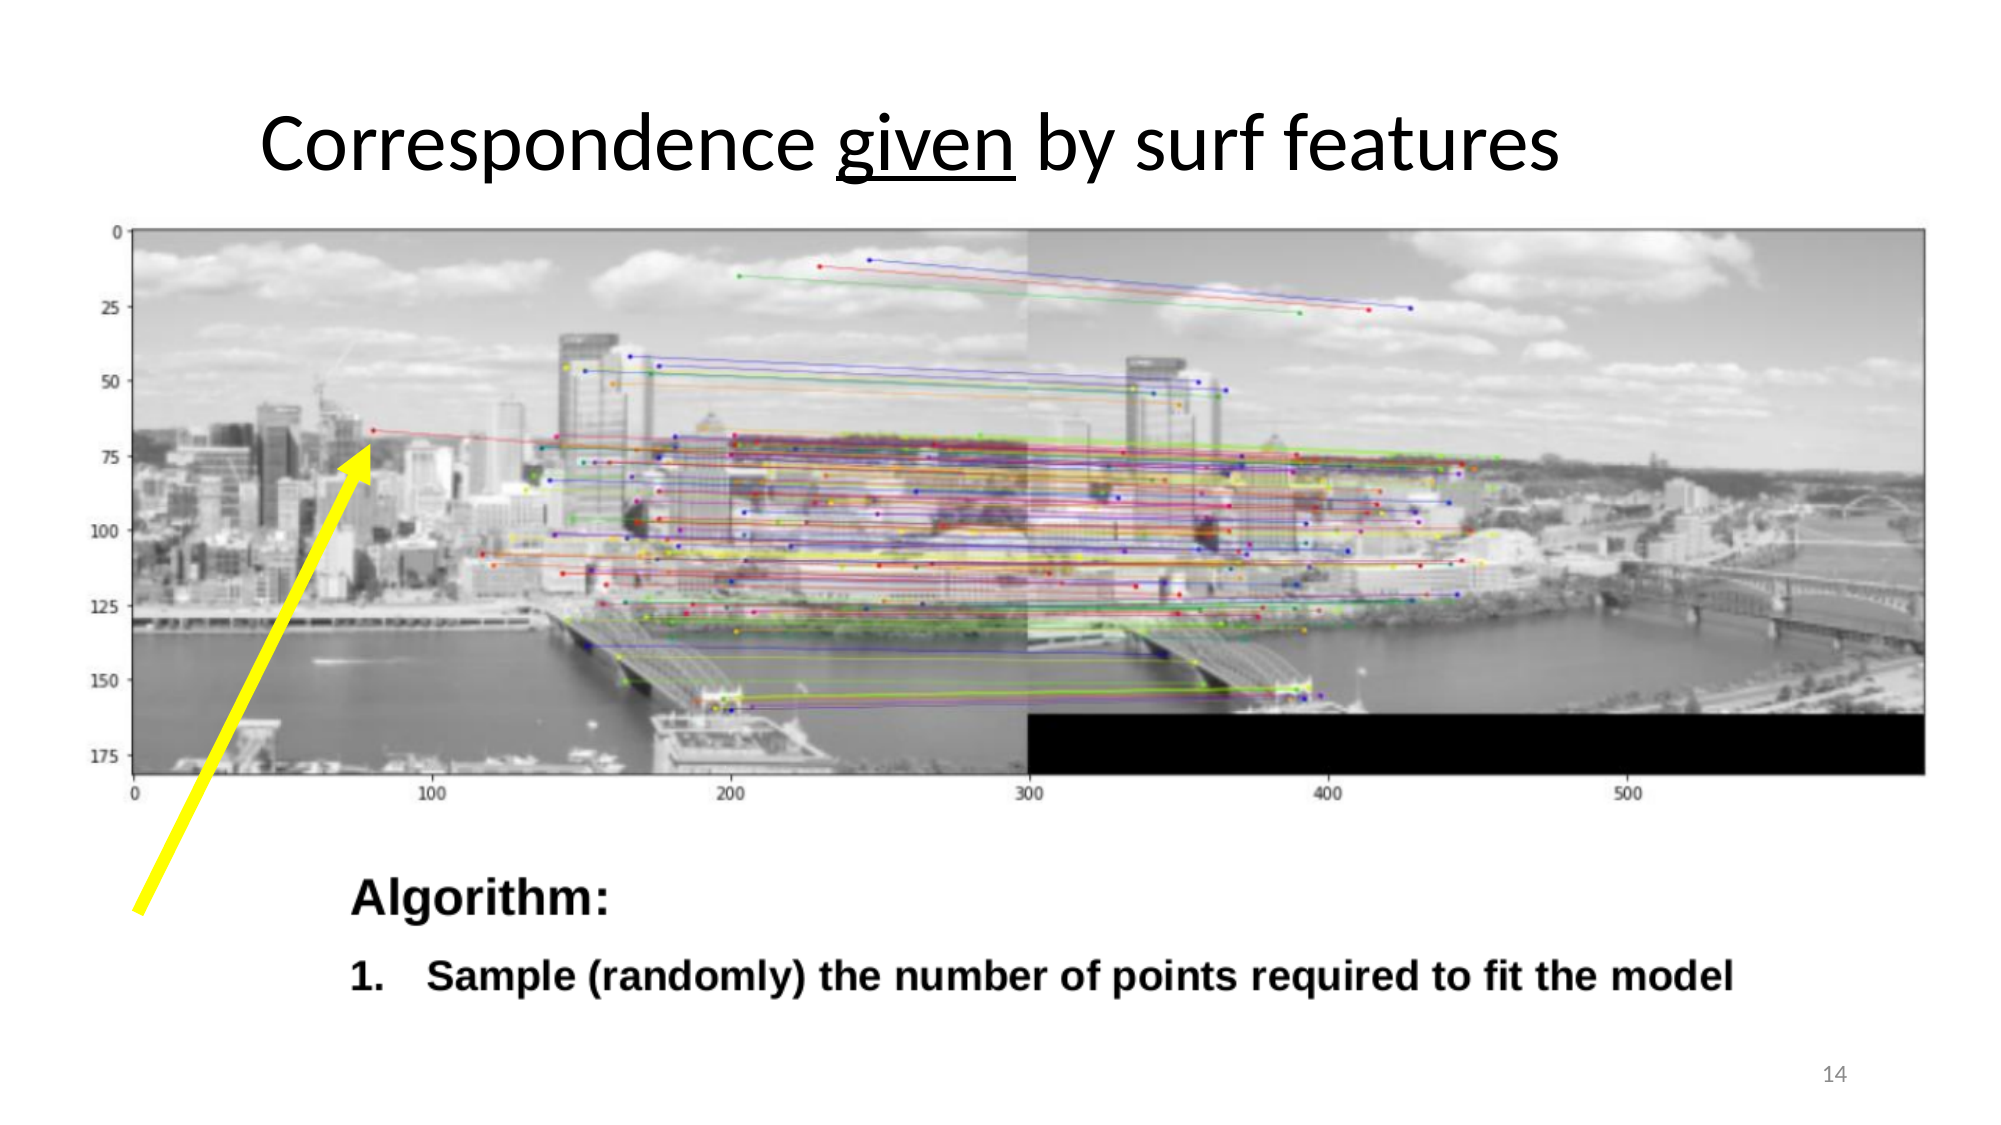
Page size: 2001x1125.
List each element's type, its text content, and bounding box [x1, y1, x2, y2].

slide_number 14 [1412, 1042, 1863, 1103]
picture [314, 868, 1748, 1004]
text_box Correspondence given by surf features [245, 79, 1577, 194]
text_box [137, 443, 371, 914]
picture [37, 211, 1963, 835]
